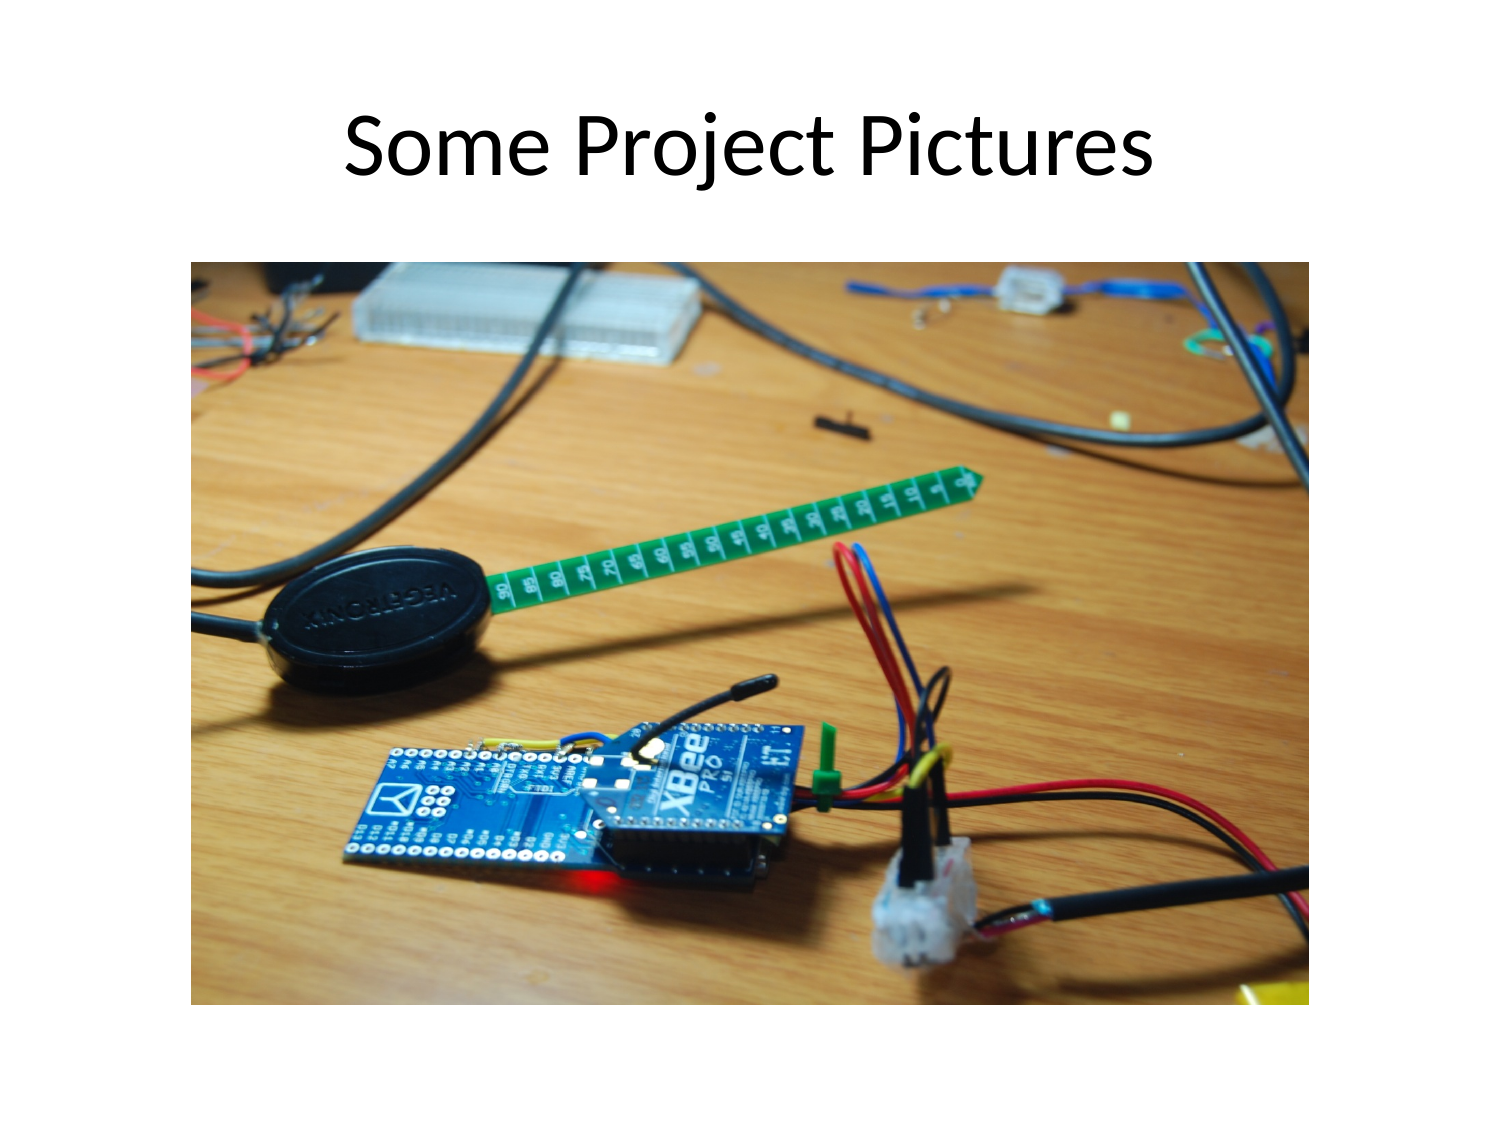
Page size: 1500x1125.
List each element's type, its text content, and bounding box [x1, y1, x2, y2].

title Some Project Pictures [75, 45, 1425, 233]
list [191, 262, 1309, 1006]
